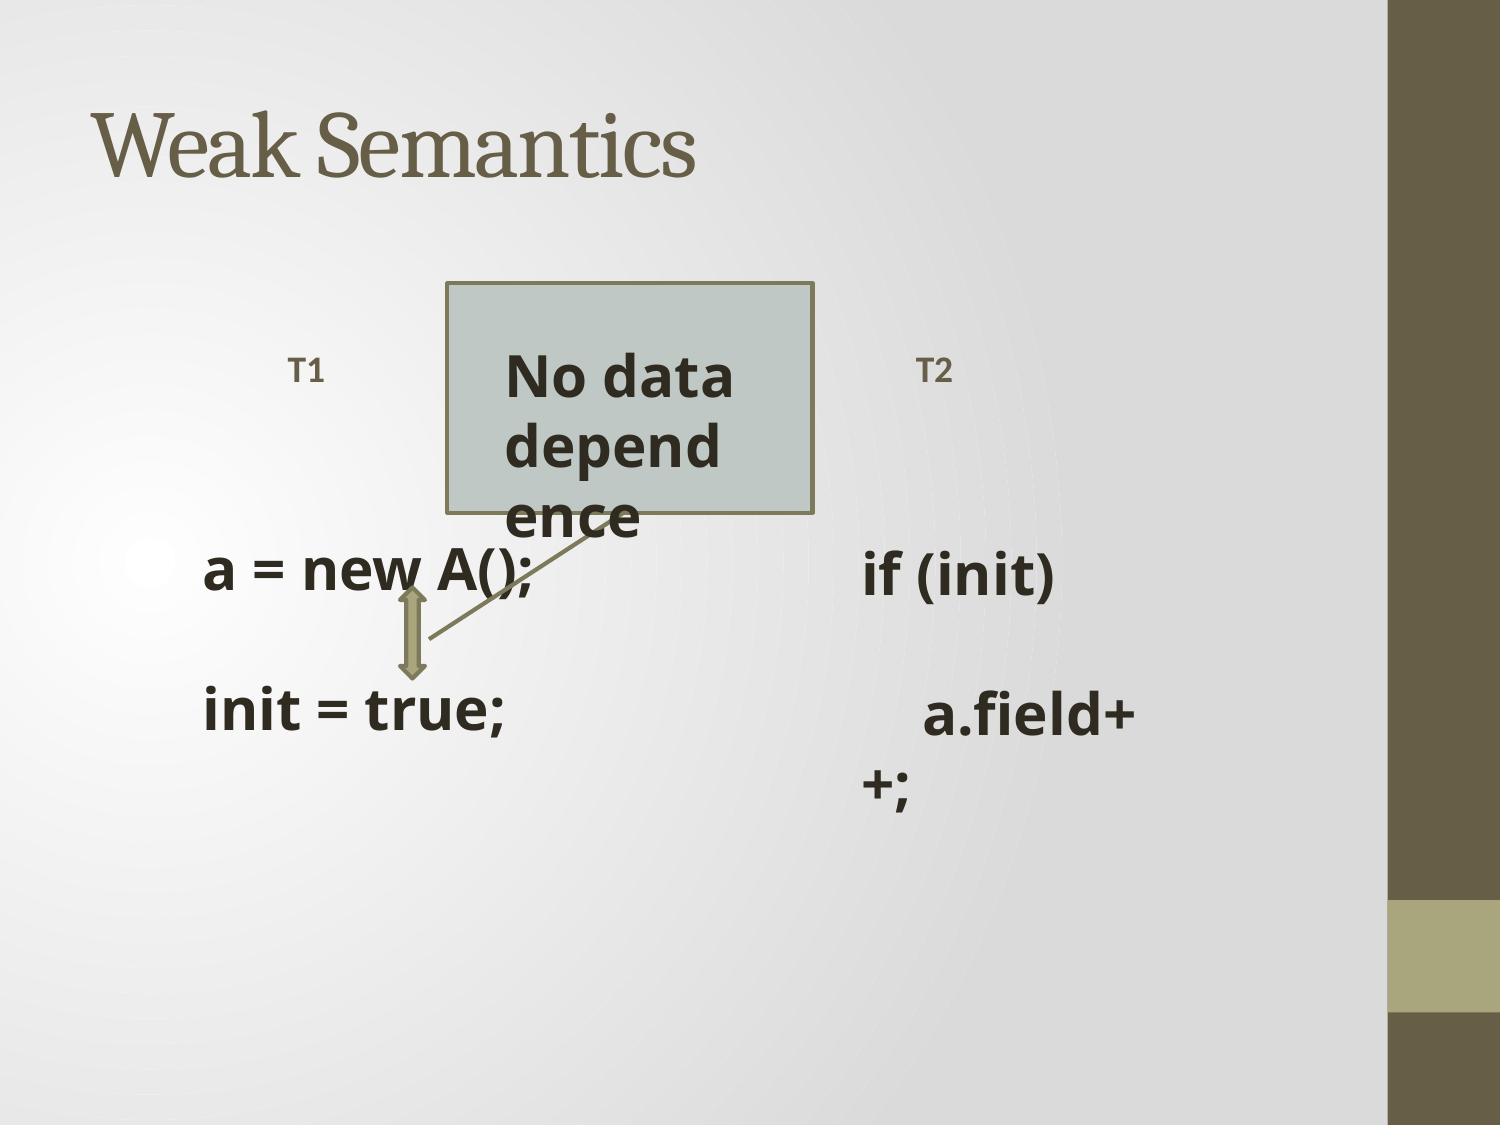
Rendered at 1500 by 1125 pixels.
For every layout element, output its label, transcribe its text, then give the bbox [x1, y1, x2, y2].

text_box T1 [162, 337, 445, 398]
title Weak Semantics [75, 45, 1325, 233]
text_box if (init) a.field++; [846, 529, 1172, 895]
text_box T2 [892, 337, 1206, 398]
text_box a = new A(); init = true; [187, 524, 550, 820]
text_box No data dependence [489, 332, 771, 557]
text_box [398, 585, 427, 681]
text_box [445, 281, 815, 515]
text_box [427, 557, 560, 641]
